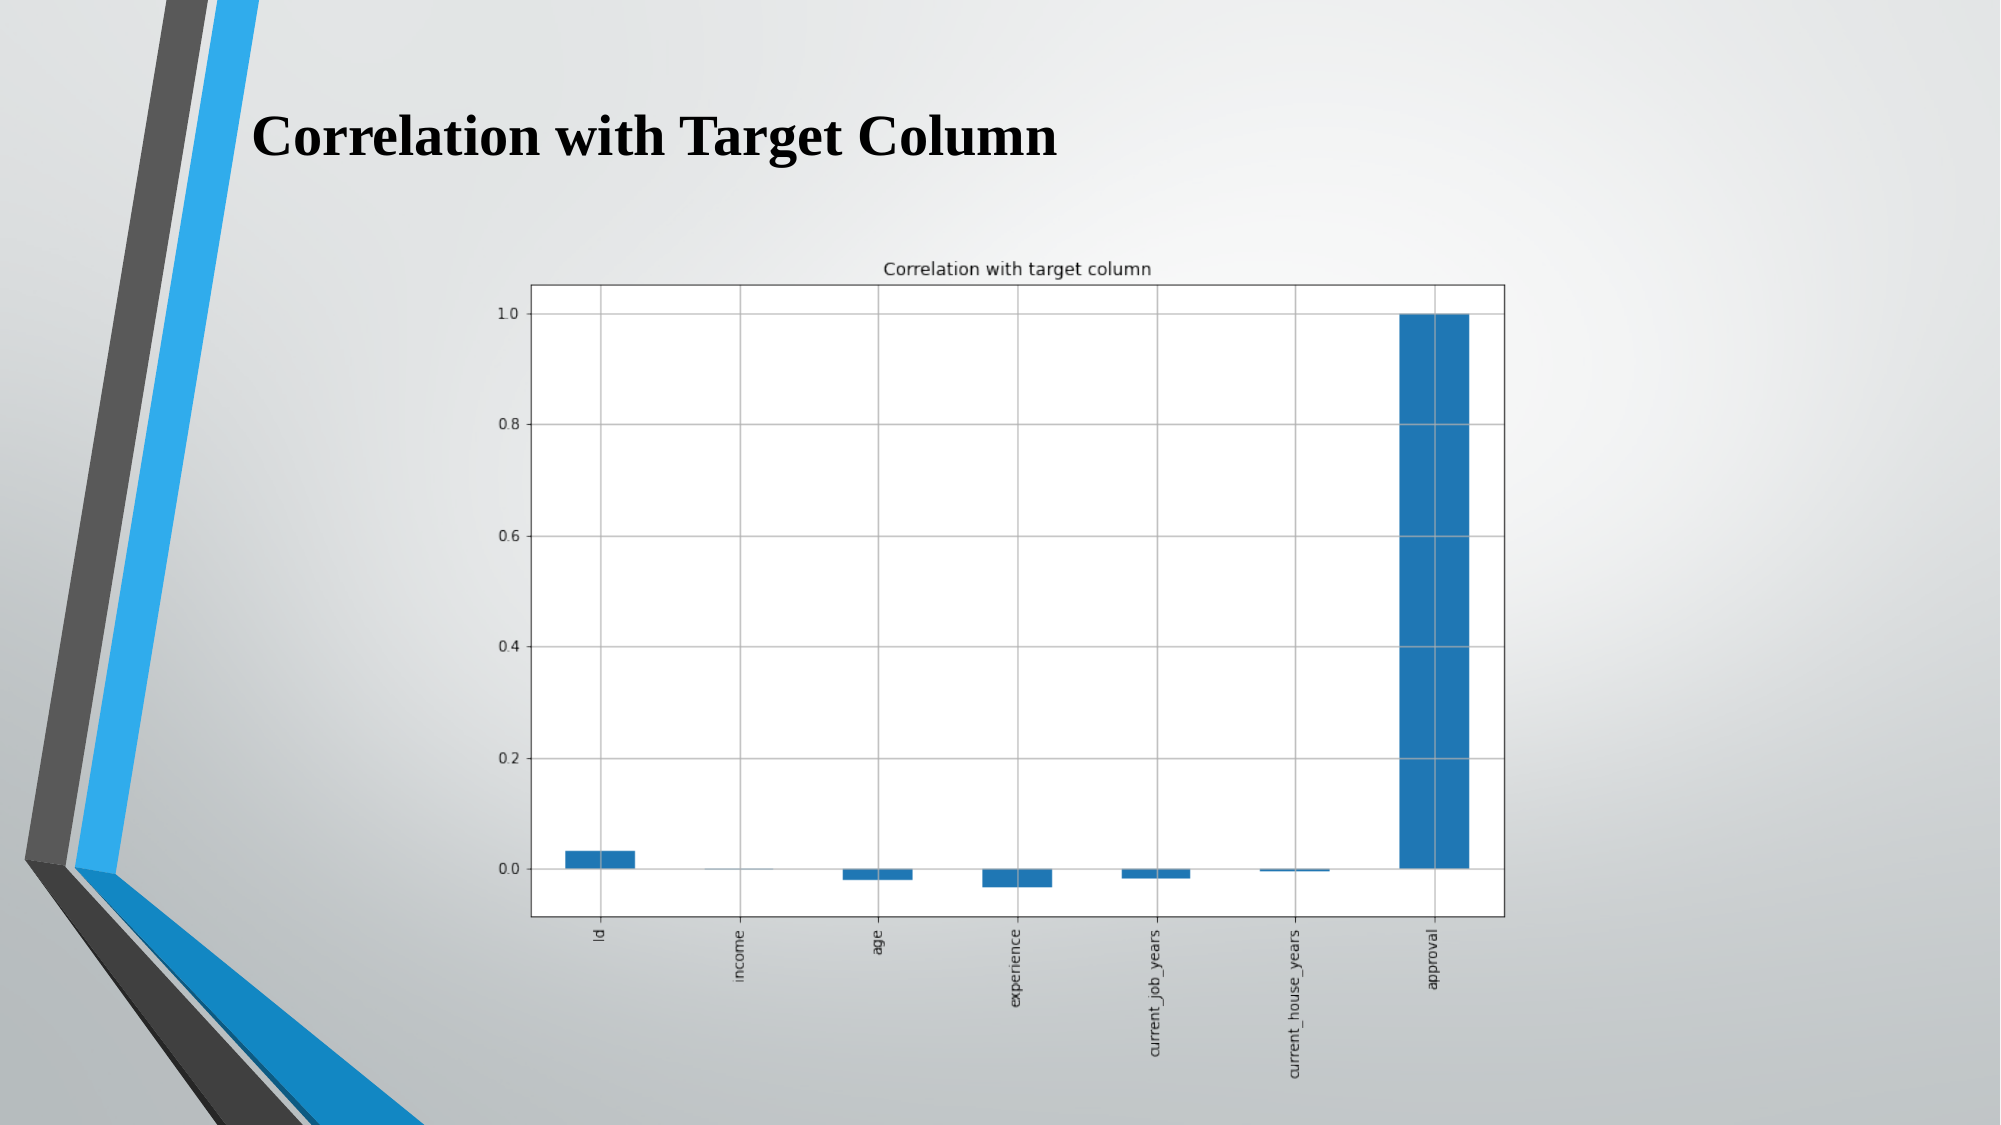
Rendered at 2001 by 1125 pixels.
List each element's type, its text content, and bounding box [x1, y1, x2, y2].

title Correlation with Target Column [235, 0, 1880, 276]
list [487, 251, 1513, 1088]
